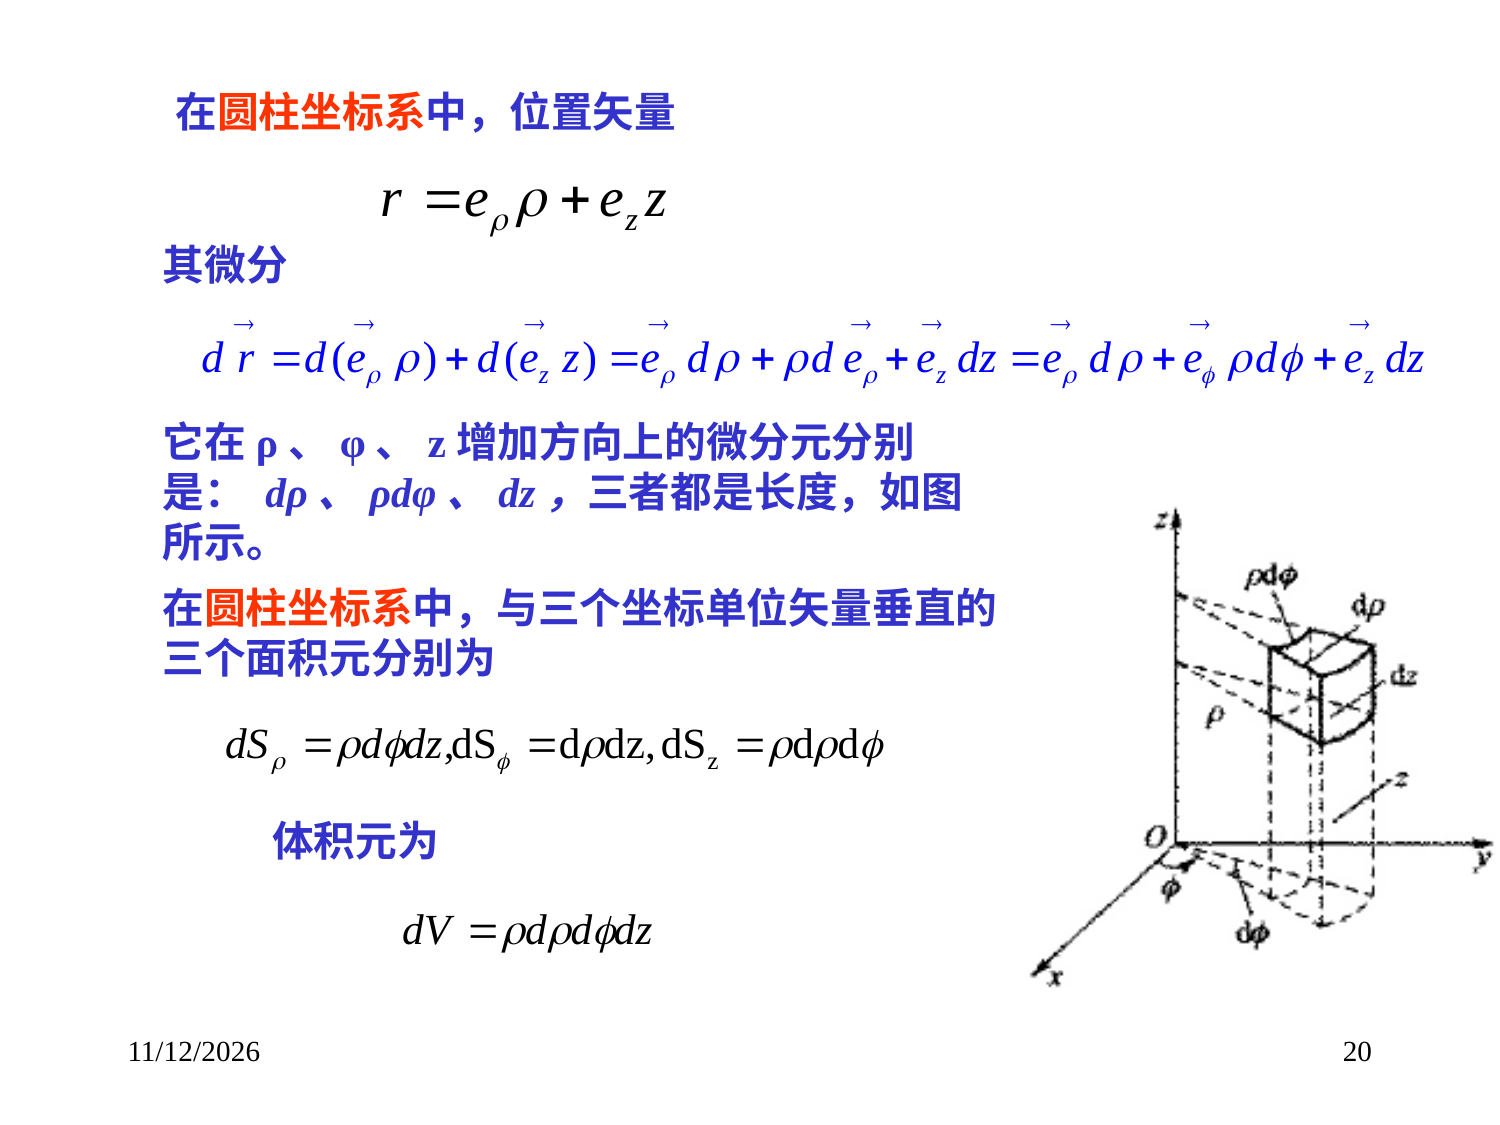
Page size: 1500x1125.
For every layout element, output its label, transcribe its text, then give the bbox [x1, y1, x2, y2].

slide_number 20 [1074, 1025, 1388, 1100]
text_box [372, 160, 680, 249]
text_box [194, 302, 1436, 399]
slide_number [112, 1025, 425, 1100]
text_box 其微分 [147, 231, 337, 347]
picture [1003, 503, 1500, 997]
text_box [395, 904, 663, 963]
text_box 它在ρ、φ、z增加方向上的微分元分别是： dρ、ρdφ、dz，三者都是长度，如图所示。 [147, 408, 987, 574]
text_box 体积元为 [257, 807, 454, 872]
text_box 在圆柱坐标系中，位置矢量 [160, 78, 692, 143]
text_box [218, 715, 894, 784]
text_box 在圆柱坐标系中，与三个坐标单位矢量垂直的三个面积元分别为 [147, 574, 1003, 689]
